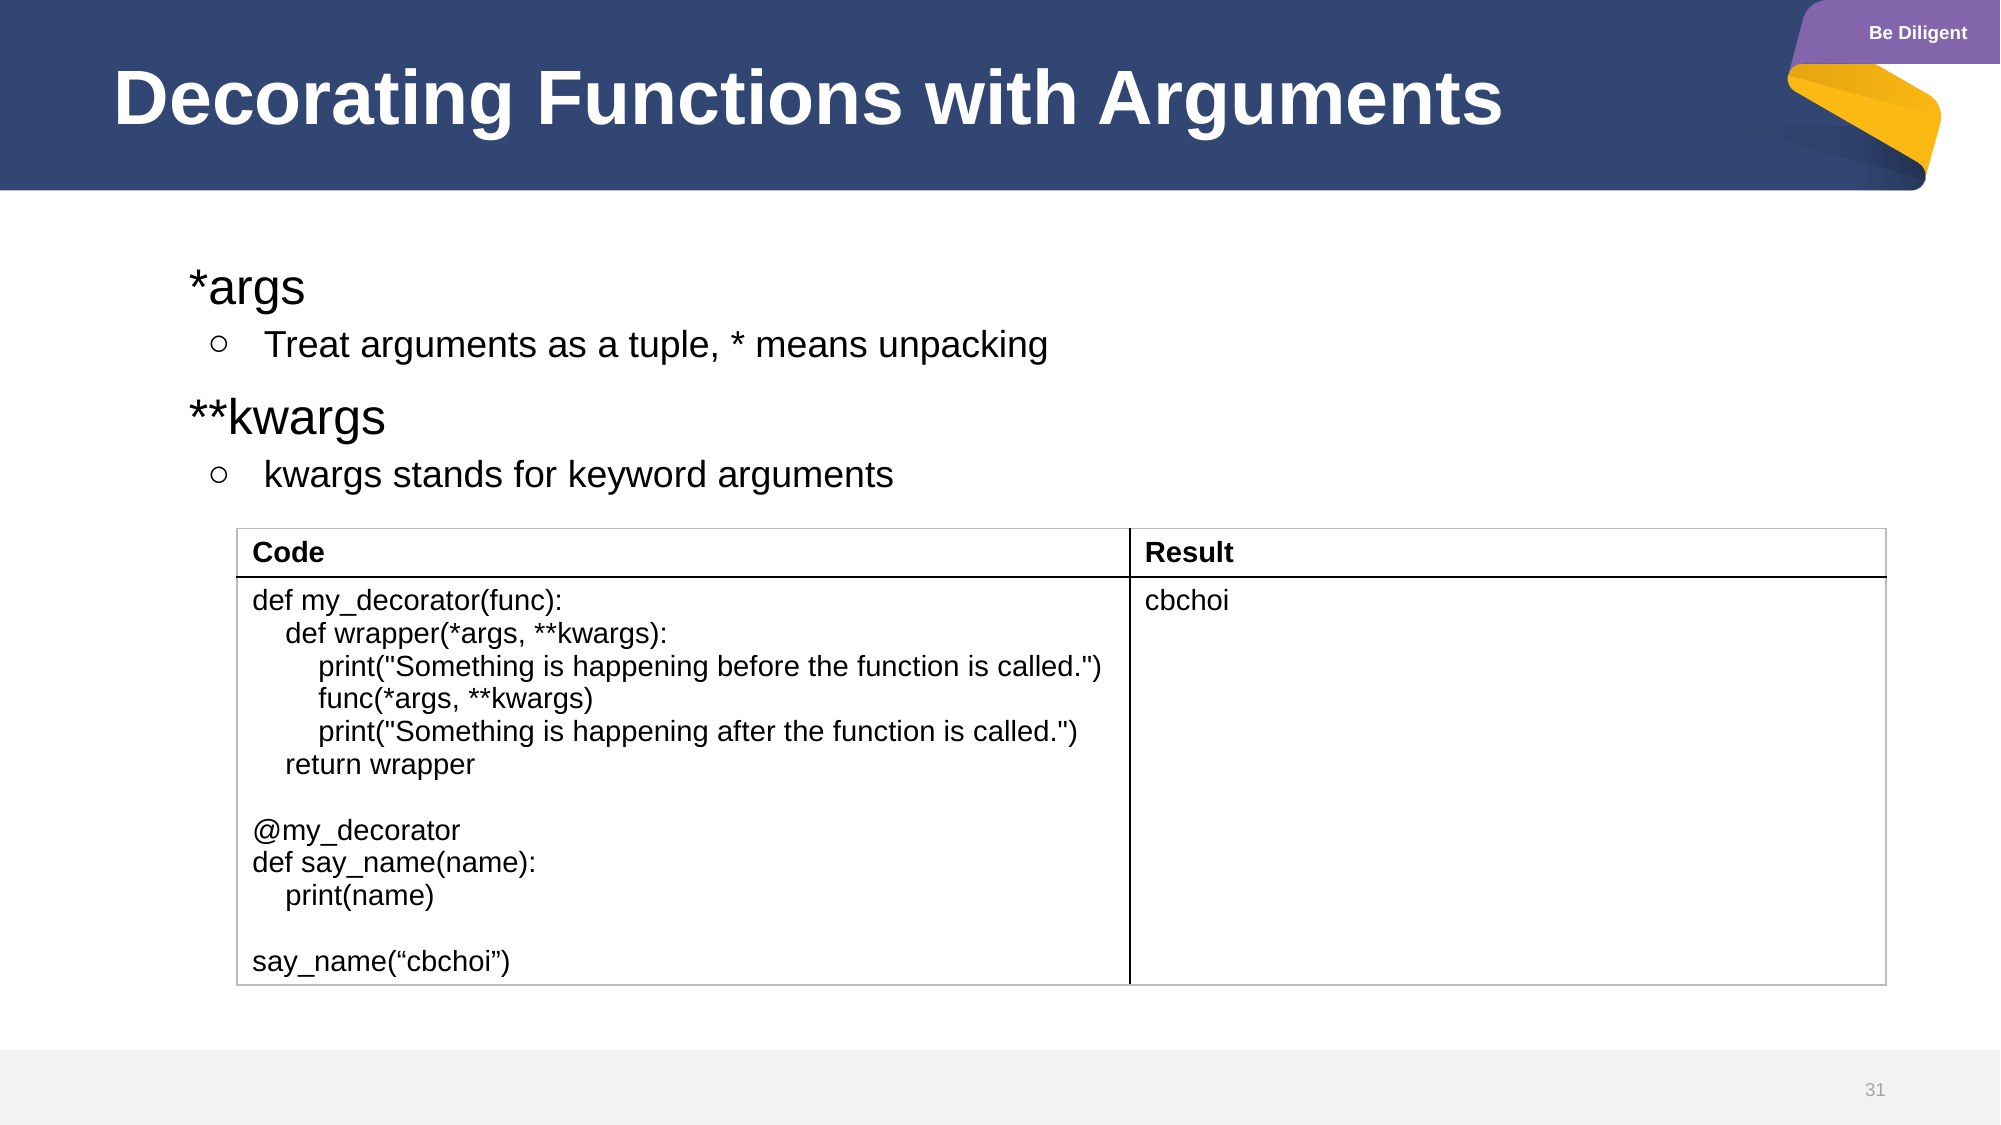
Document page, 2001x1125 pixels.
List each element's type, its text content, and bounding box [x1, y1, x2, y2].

table_cell cbchoi [1131, 578, 1885, 984]
table_header Code [238, 529, 1129, 576]
slide_number 31 [1791, 1069, 1886, 1109]
list *args Treat arguments as a tuple, * means unpacking **kwargs kwargs stands for keyword arguments [114, 234, 1886, 1014]
title Decorating Functions with Arguments [114, 9, 1886, 190]
table_header Result [1131, 529, 1885, 576]
table_cell def my_decorator(func): def wrapper(*args, **kwargs): print("Something is happening before the function is called.") func(*args, **kwargs) print("Something is happening after the function is called.") return wrapper @my_decorator def say_name(name): print(name) say_name(“cbchoi”) [238, 578, 1129, 984]
